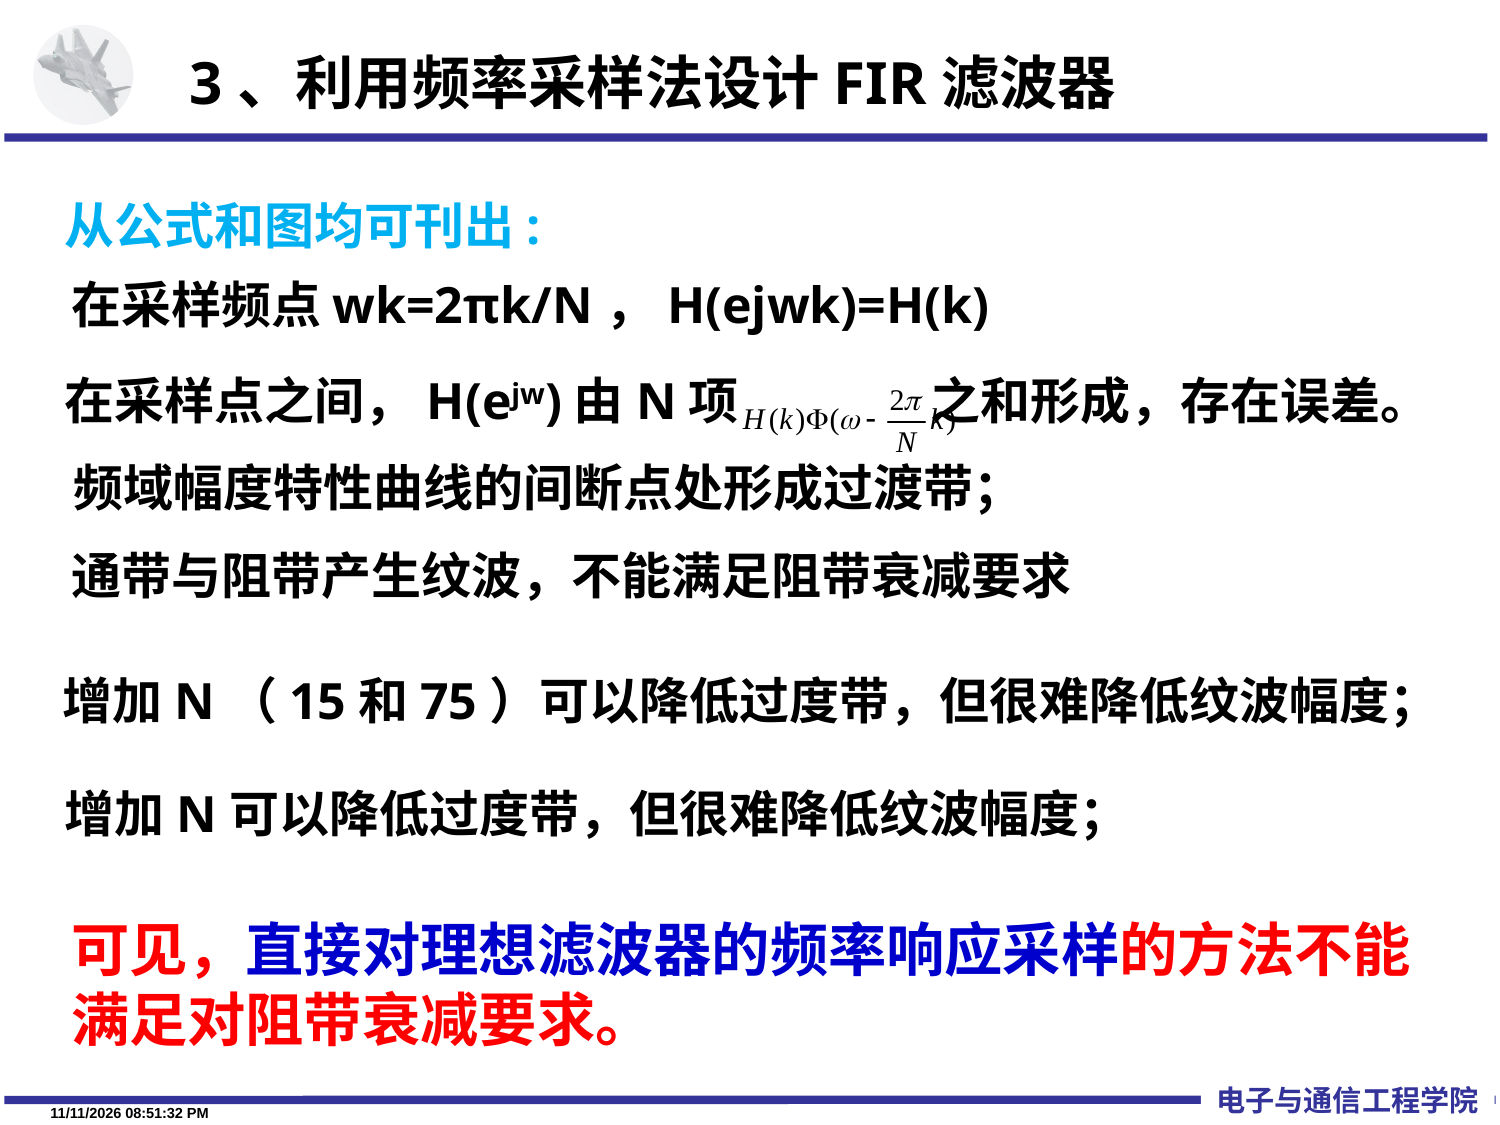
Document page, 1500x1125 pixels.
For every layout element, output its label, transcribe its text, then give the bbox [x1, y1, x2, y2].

text_box 可见，直接对理想滤波器的频率响应采样的方法不能满足对阻带衰减要求。 [56, 906, 1432, 1061]
text_box 在采样点之间，H(ejw)由N项 之和形成，存在误差。 [50, 362, 1500, 498]
text_box 频域幅度特性曲线的间断点处形成过渡带； [58, 449, 1313, 524]
text_box 增加N（15和75）可以降低过度带，但很难降低纹波幅度； [47, 662, 1498, 738]
title 3、利用频率采样法设计FIR滤波器 [174, 24, 1338, 138]
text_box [737, 381, 963, 460]
text_box 从公式和图均可刊出: [49, 187, 1413, 263]
text_box 通带与阻带产生纹波，不能满足阻带衰减要求 [56, 537, 1500, 613]
text_box 增加N可以降低过度带，但很难降低纹波幅度； [50, 774, 1500, 850]
text_box 在采样频点wk=2πk/N，H(ejwk)=H(k) [56, 265, 1219, 341]
